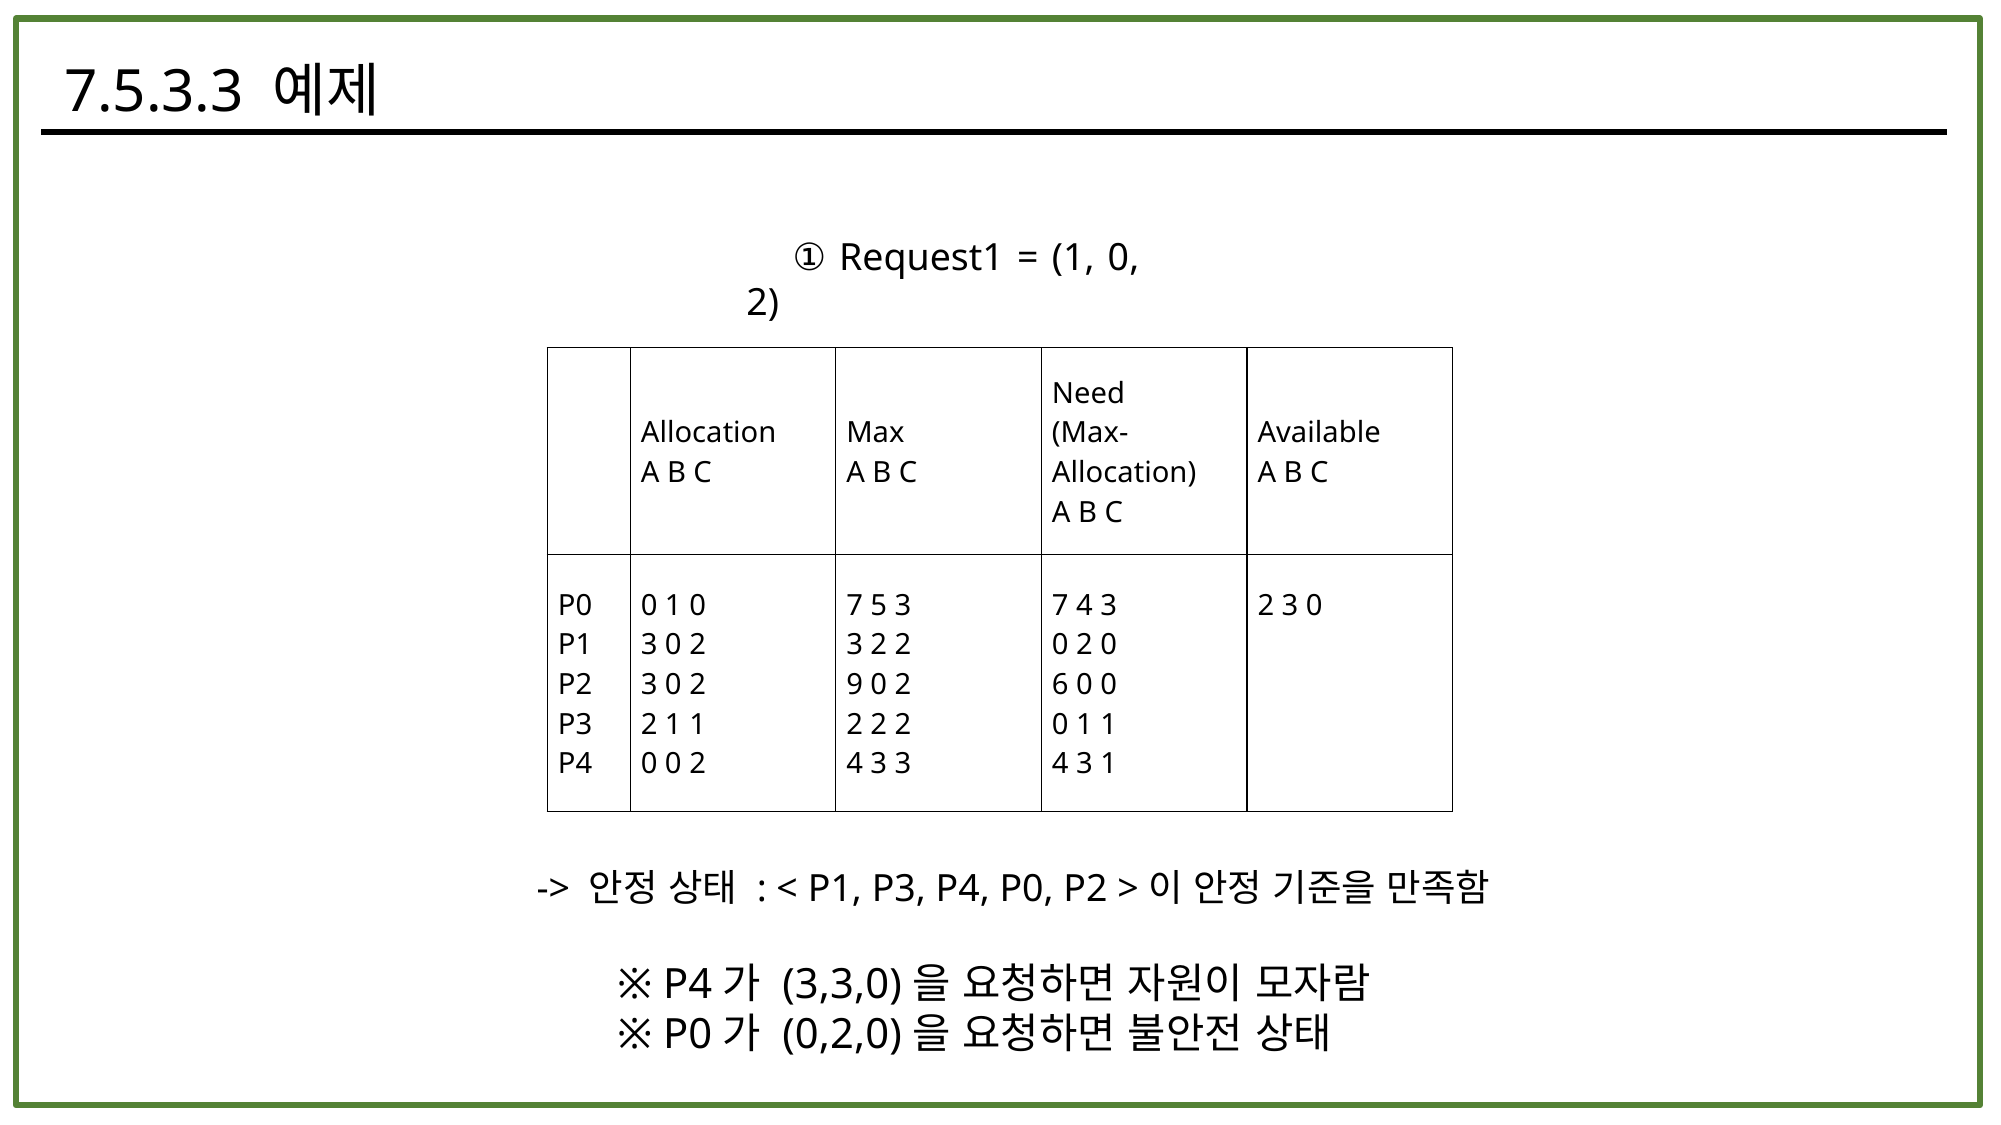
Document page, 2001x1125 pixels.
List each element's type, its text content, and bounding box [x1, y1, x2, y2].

table_header Need (Max-Allocation) A B C [1042, 348, 1246, 554]
table_header [548, 348, 630, 554]
table_header Allocation A B C [631, 348, 835, 554]
table_cell 7 5 3 3 2 2 9 0 2 2 2 2 4 3 3 [836, 555, 1041, 811]
table_header Max A B C [836, 391, 1041, 554]
table_header Available A B C [1248, 348, 1452, 554]
text_box ※ P4가 (3,3,0)을 요청하면 자원이 모자람 ※ P0가 (0,2,0)을 요청하면 불안전 상태 [602, 949, 1386, 1065]
table_cell 2 3 0 [1248, 555, 1452, 811]
text_box ① Request1 = (1, 0, 2) [731, 225, 1155, 391]
table_cell 7 4 3 0 2 0 6 0 0 0 1 1 4 3 1 [1042, 555, 1246, 811]
table_cell P0 P1 P2 P3 P4 [548, 555, 630, 811]
text_box -> 안정 상태 : < P1, P3, P4, P0, P2 >이 안정 기준을 만족함 [482, 856, 1506, 962]
text_box [16, 18, 1980, 1106]
table_cell 0 1 0 3 0 2 3 0 2 2 1 1 0 0 2 [631, 555, 835, 811]
